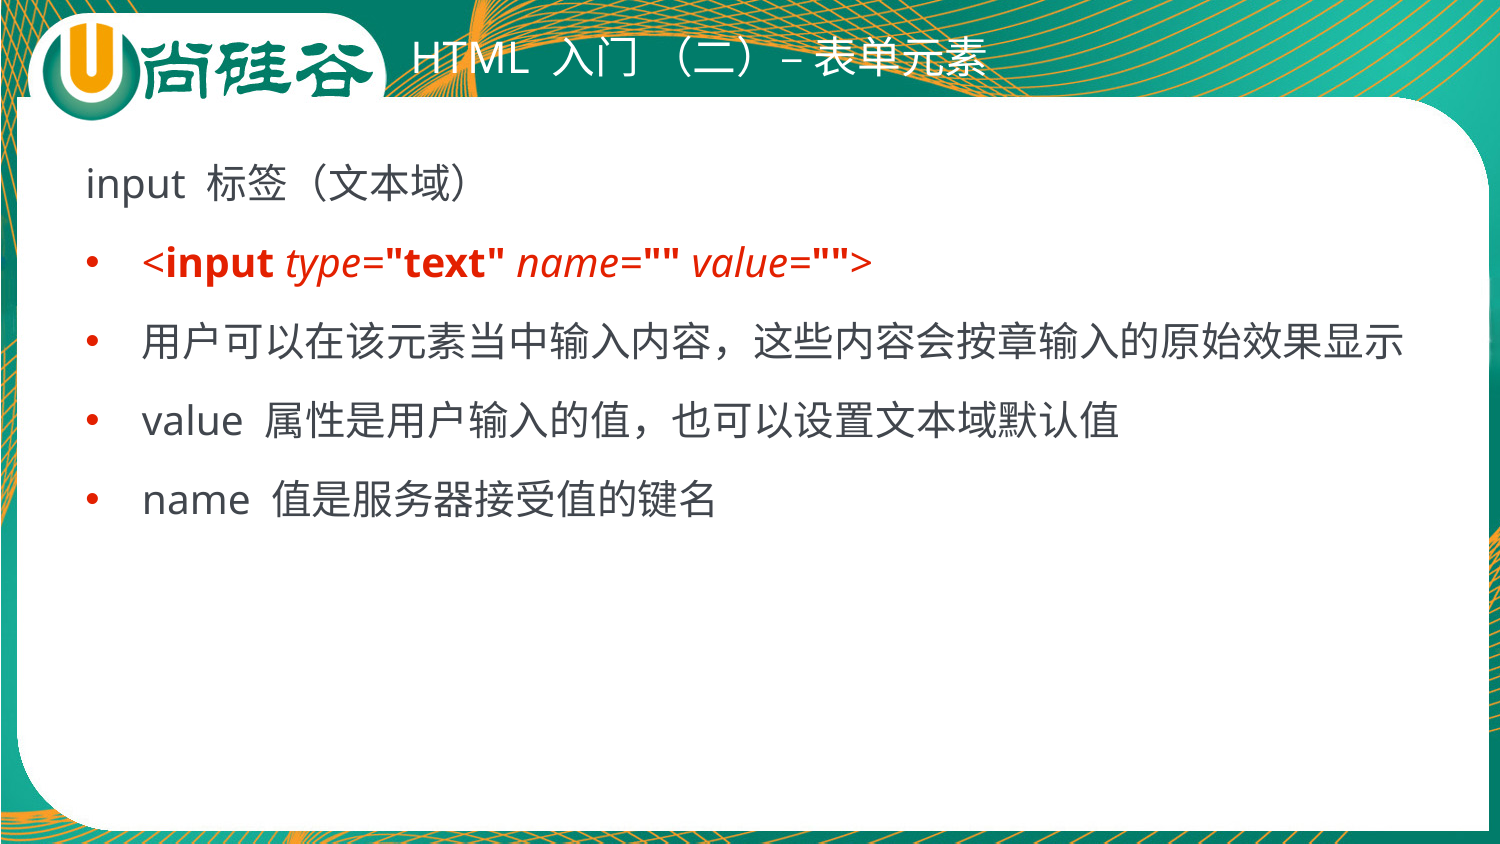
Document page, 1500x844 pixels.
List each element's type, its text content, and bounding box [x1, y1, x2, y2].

picture [0, 0, 1500, 844]
title HTML 入门 （二）– 表单元素 [395, 19, 1400, 94]
list input 标签（文本域） <input type="text" name="" value=""> 用户可以在该元素当中输入内容，这些内容会按章输入的原始效果显示 value 属性是用户输入的值，也可以设置文本域默认值 name 值是服务器接受值的键名 [70, 135, 1430, 788]
